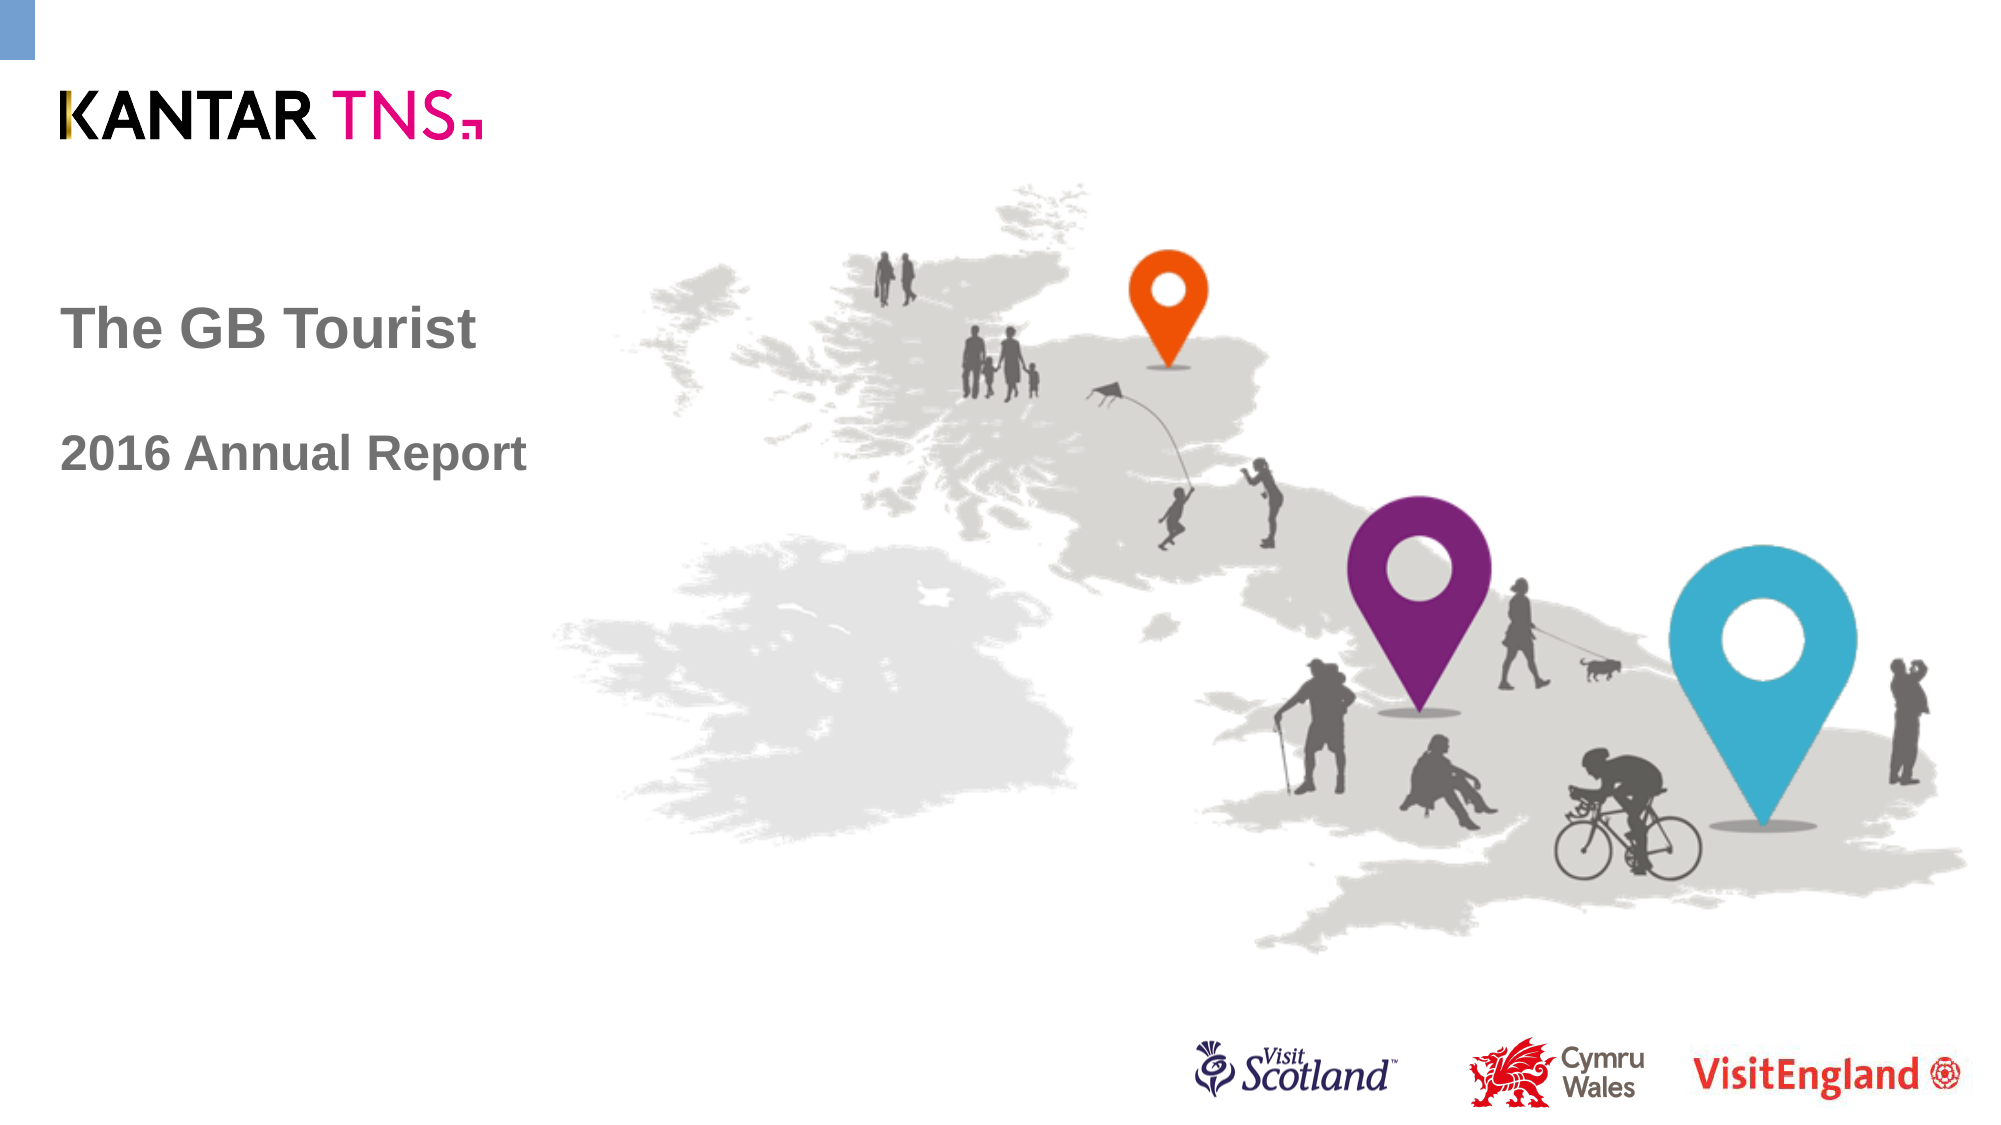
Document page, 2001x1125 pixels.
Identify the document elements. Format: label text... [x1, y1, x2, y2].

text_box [1161, 1019, 1987, 1125]
title The GB Tourist 2016 Annual Report [60, 186, 433, 480]
picture [60, 74, 2000, 968]
